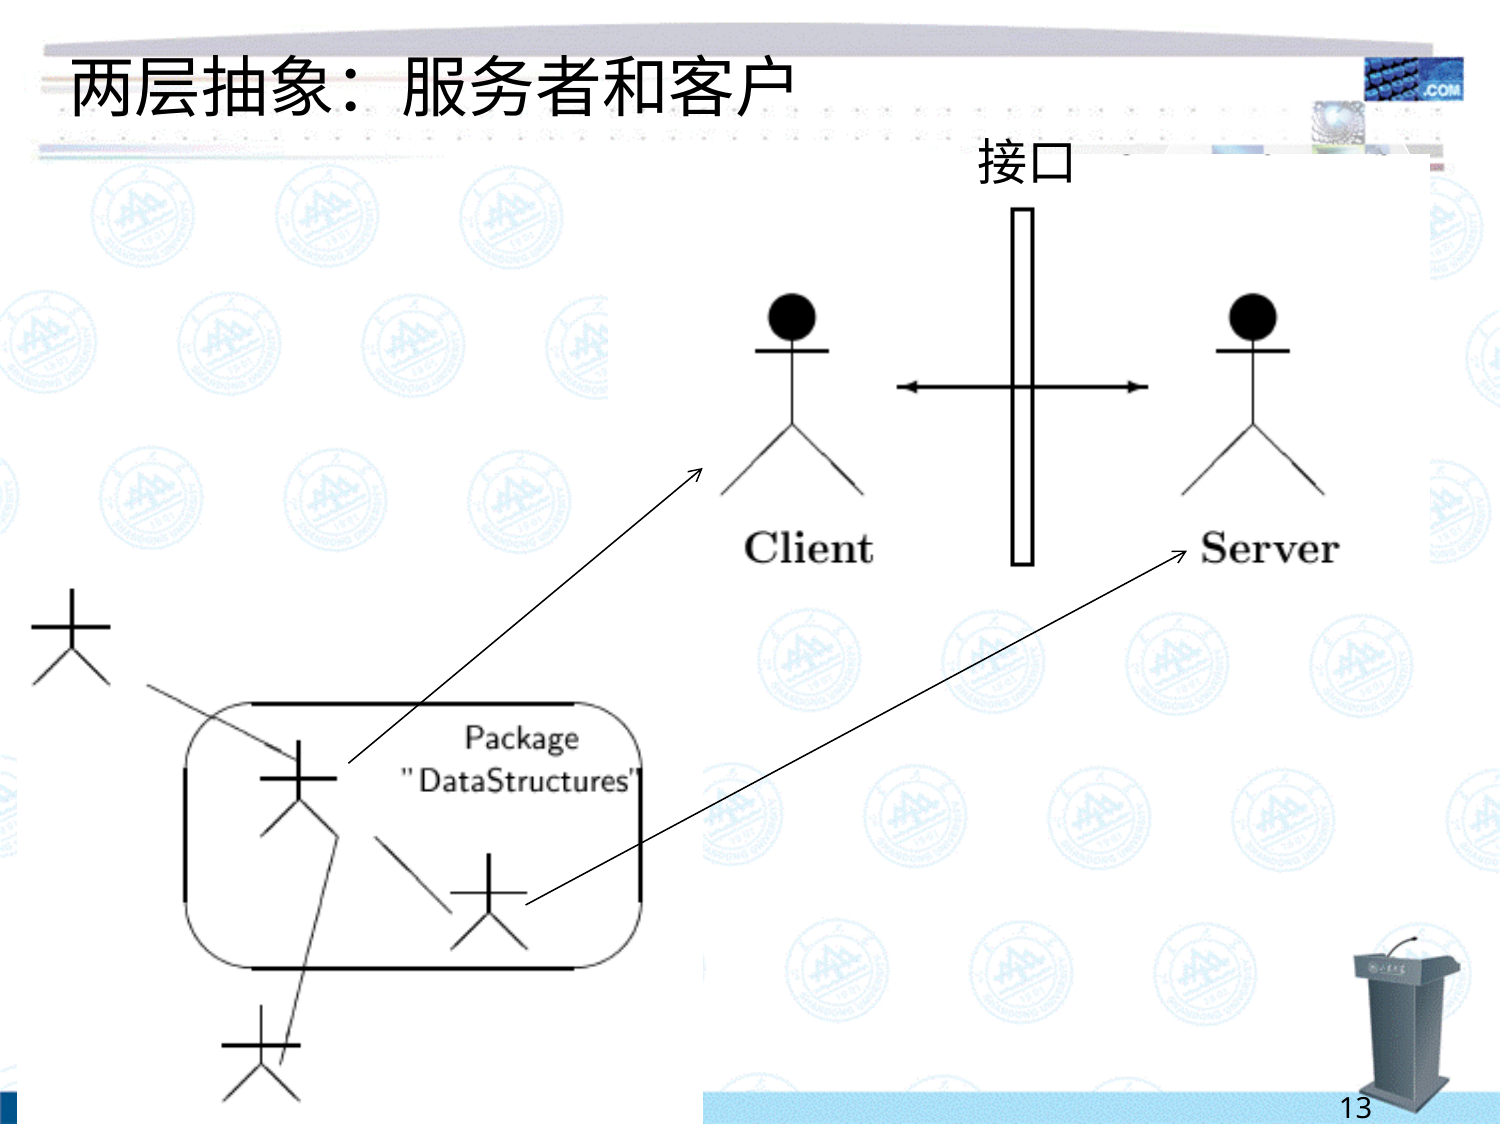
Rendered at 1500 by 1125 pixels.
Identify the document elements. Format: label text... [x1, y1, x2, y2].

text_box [17, 569, 703, 1125]
text_box 接口 [962, 122, 1152, 153]
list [607, 154, 1430, 599]
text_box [348, 467, 703, 764]
picture [0, 1, 1500, 1124]
title 两层抽象：服务者和客户 [53, 9, 1329, 160]
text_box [525, 550, 1188, 906]
slide_number 13 [1074, 1082, 1388, 1125]
